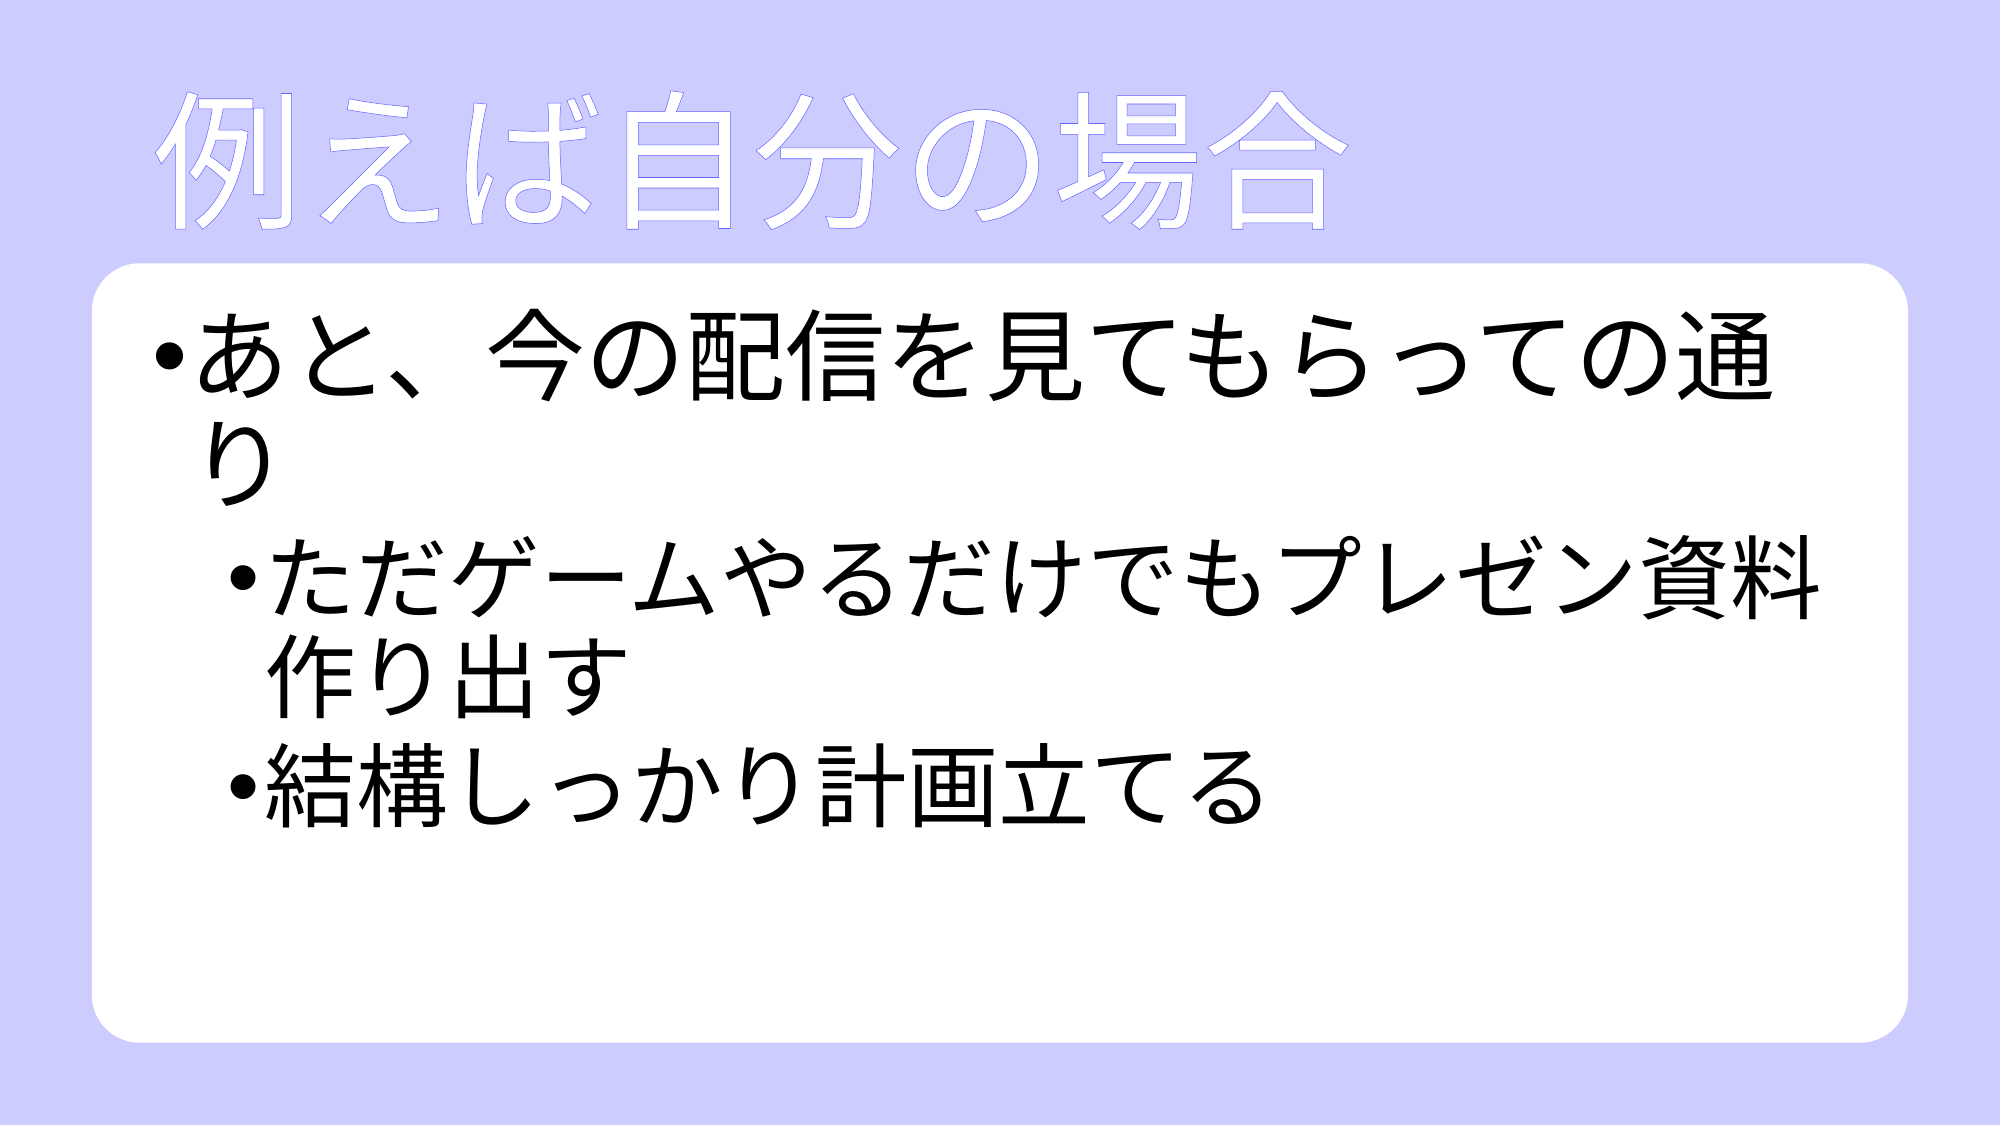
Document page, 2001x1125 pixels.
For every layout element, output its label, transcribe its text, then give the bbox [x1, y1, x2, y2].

title 例えば自分の場合 [137, 59, 1863, 278]
list あと、今の配信を見てもらっての通り ただゲームやるだけでもプレゼン資料作り出す 結構しっかり計画立てる [137, 299, 1863, 1014]
